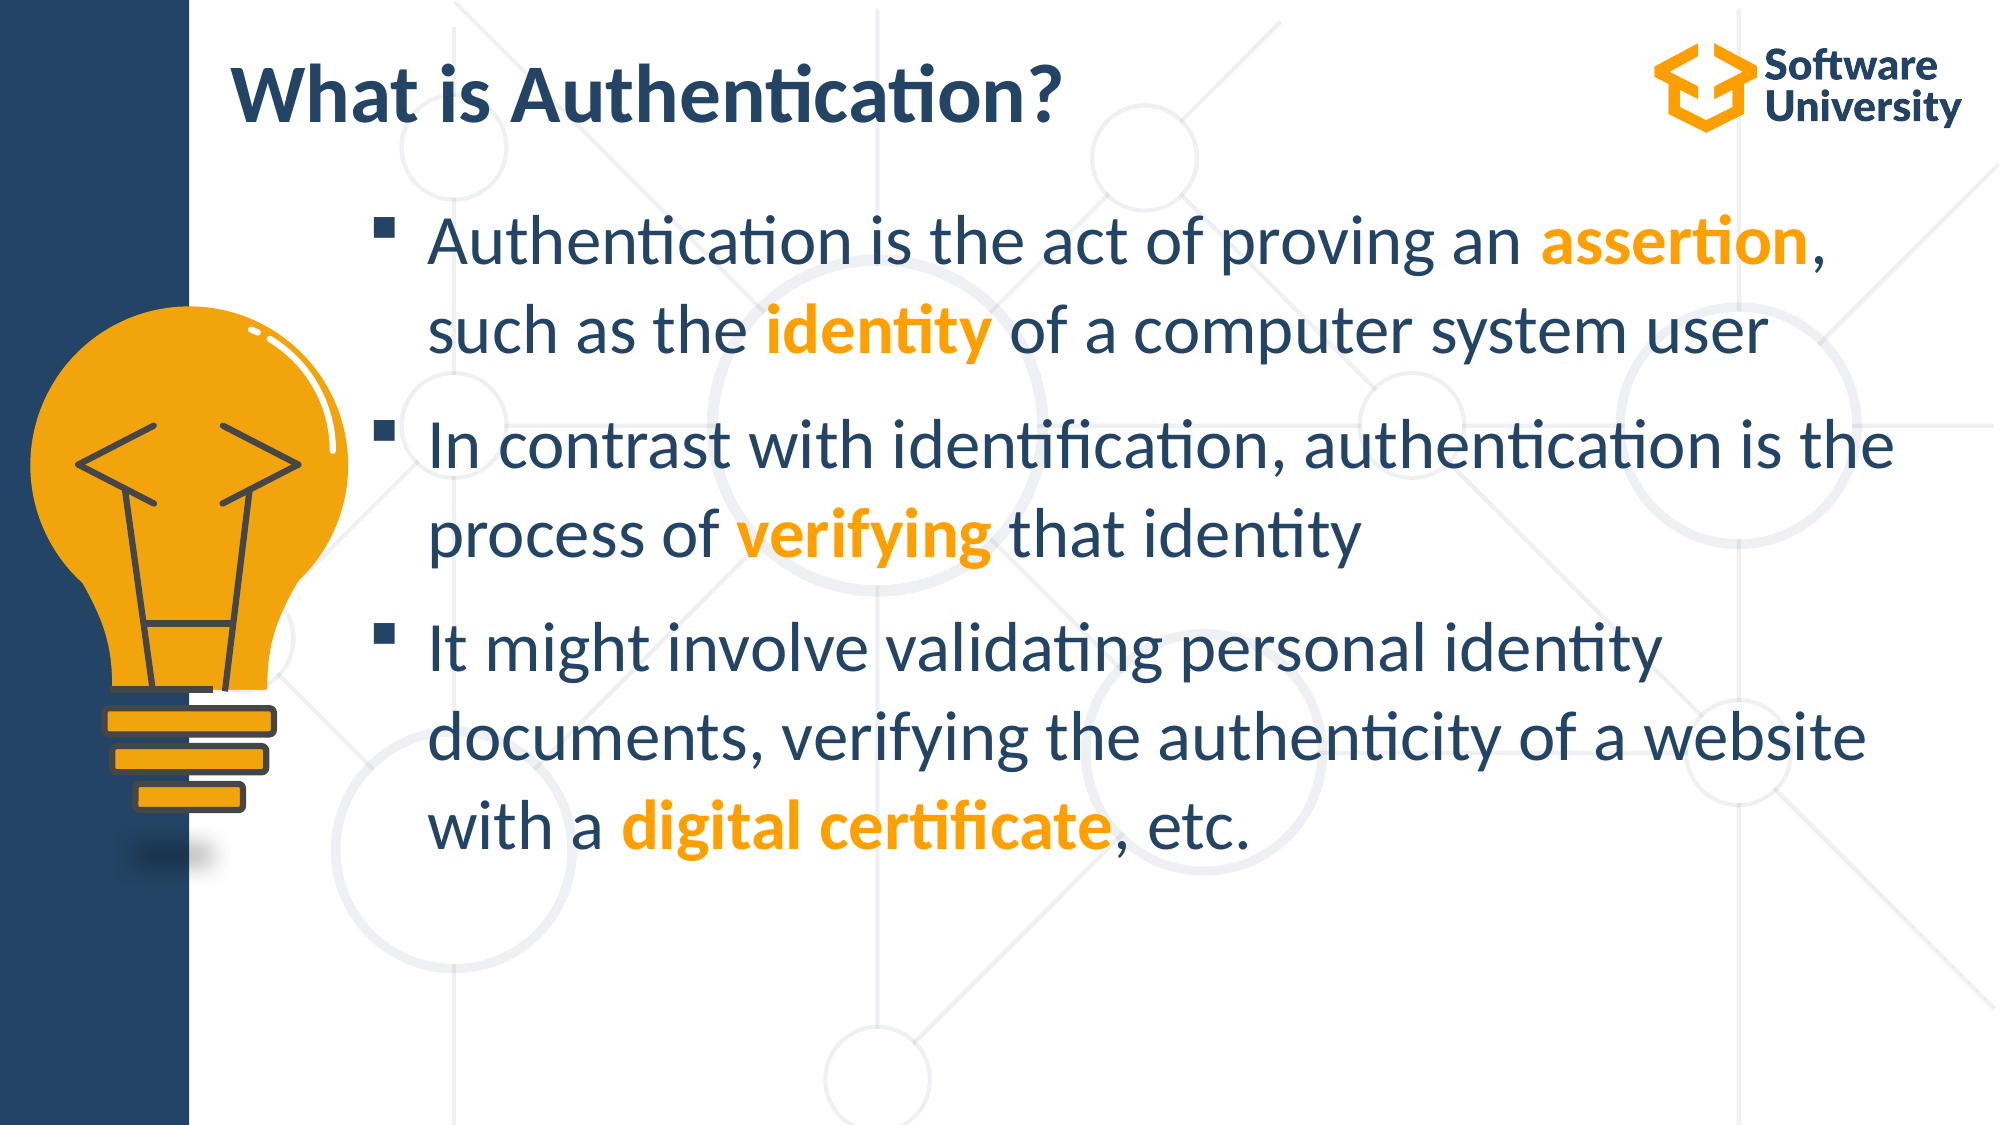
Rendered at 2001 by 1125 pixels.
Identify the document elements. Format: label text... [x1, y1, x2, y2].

title What is Authentication? [212, 16, 1628, 162]
picture [1641, 31, 1973, 145]
list Authentication is the act of proving an assertion, such as the identity of a computer system user In contrast with identification, authentication is the process of verifying that identity It might involve validating personal identity documents, verifying the authenticity of a website with a digital certificate, etc. [350, 183, 1968, 1094]
